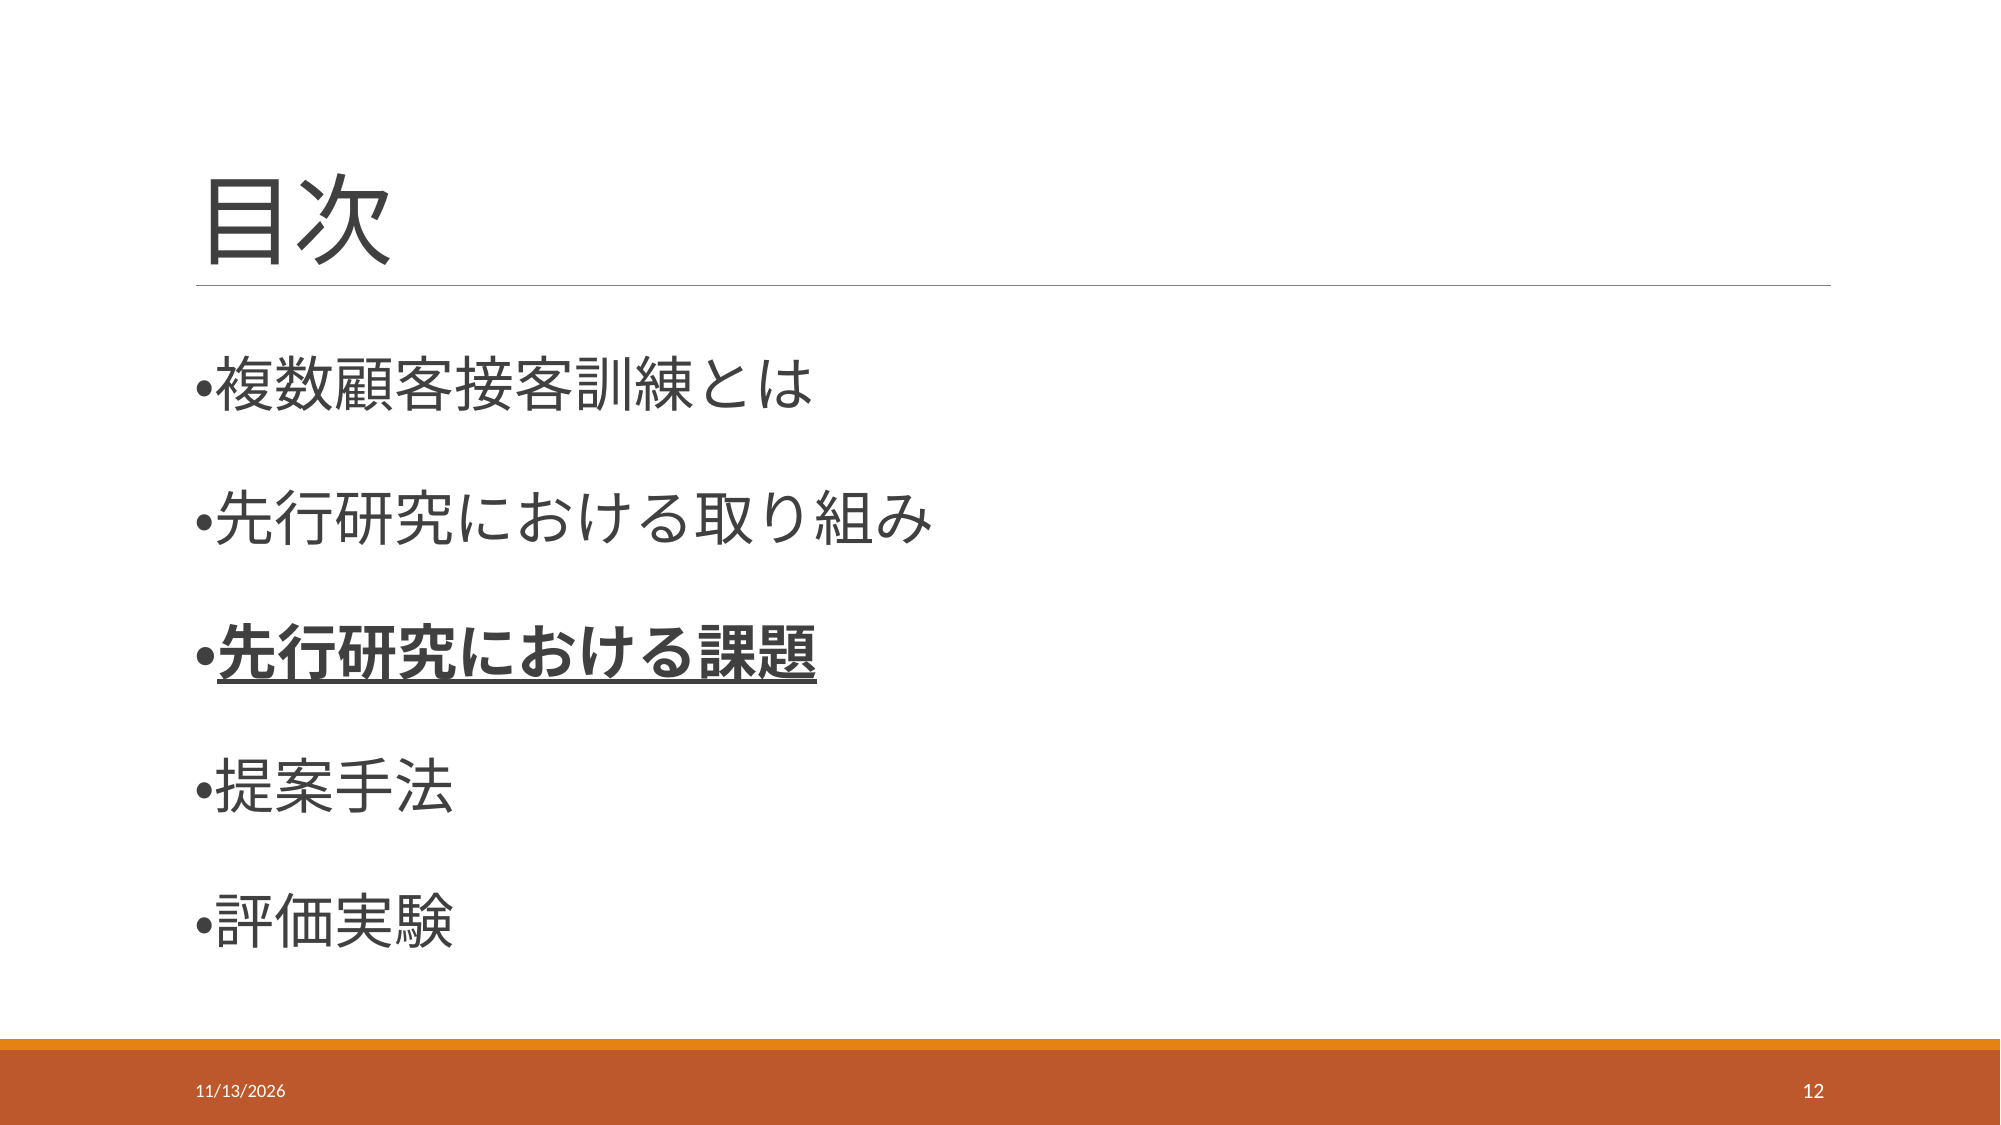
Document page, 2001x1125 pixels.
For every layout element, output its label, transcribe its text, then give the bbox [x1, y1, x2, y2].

title 目次 [180, 47, 1830, 285]
slide_number 12 [1624, 1059, 1840, 1120]
list ・複数顧客接客訓練とは ・先行研究における取り組み ・先行研究における課題 ・提案手法 ・評価実験 [180, 302, 1830, 963]
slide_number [180, 1059, 586, 1120]
